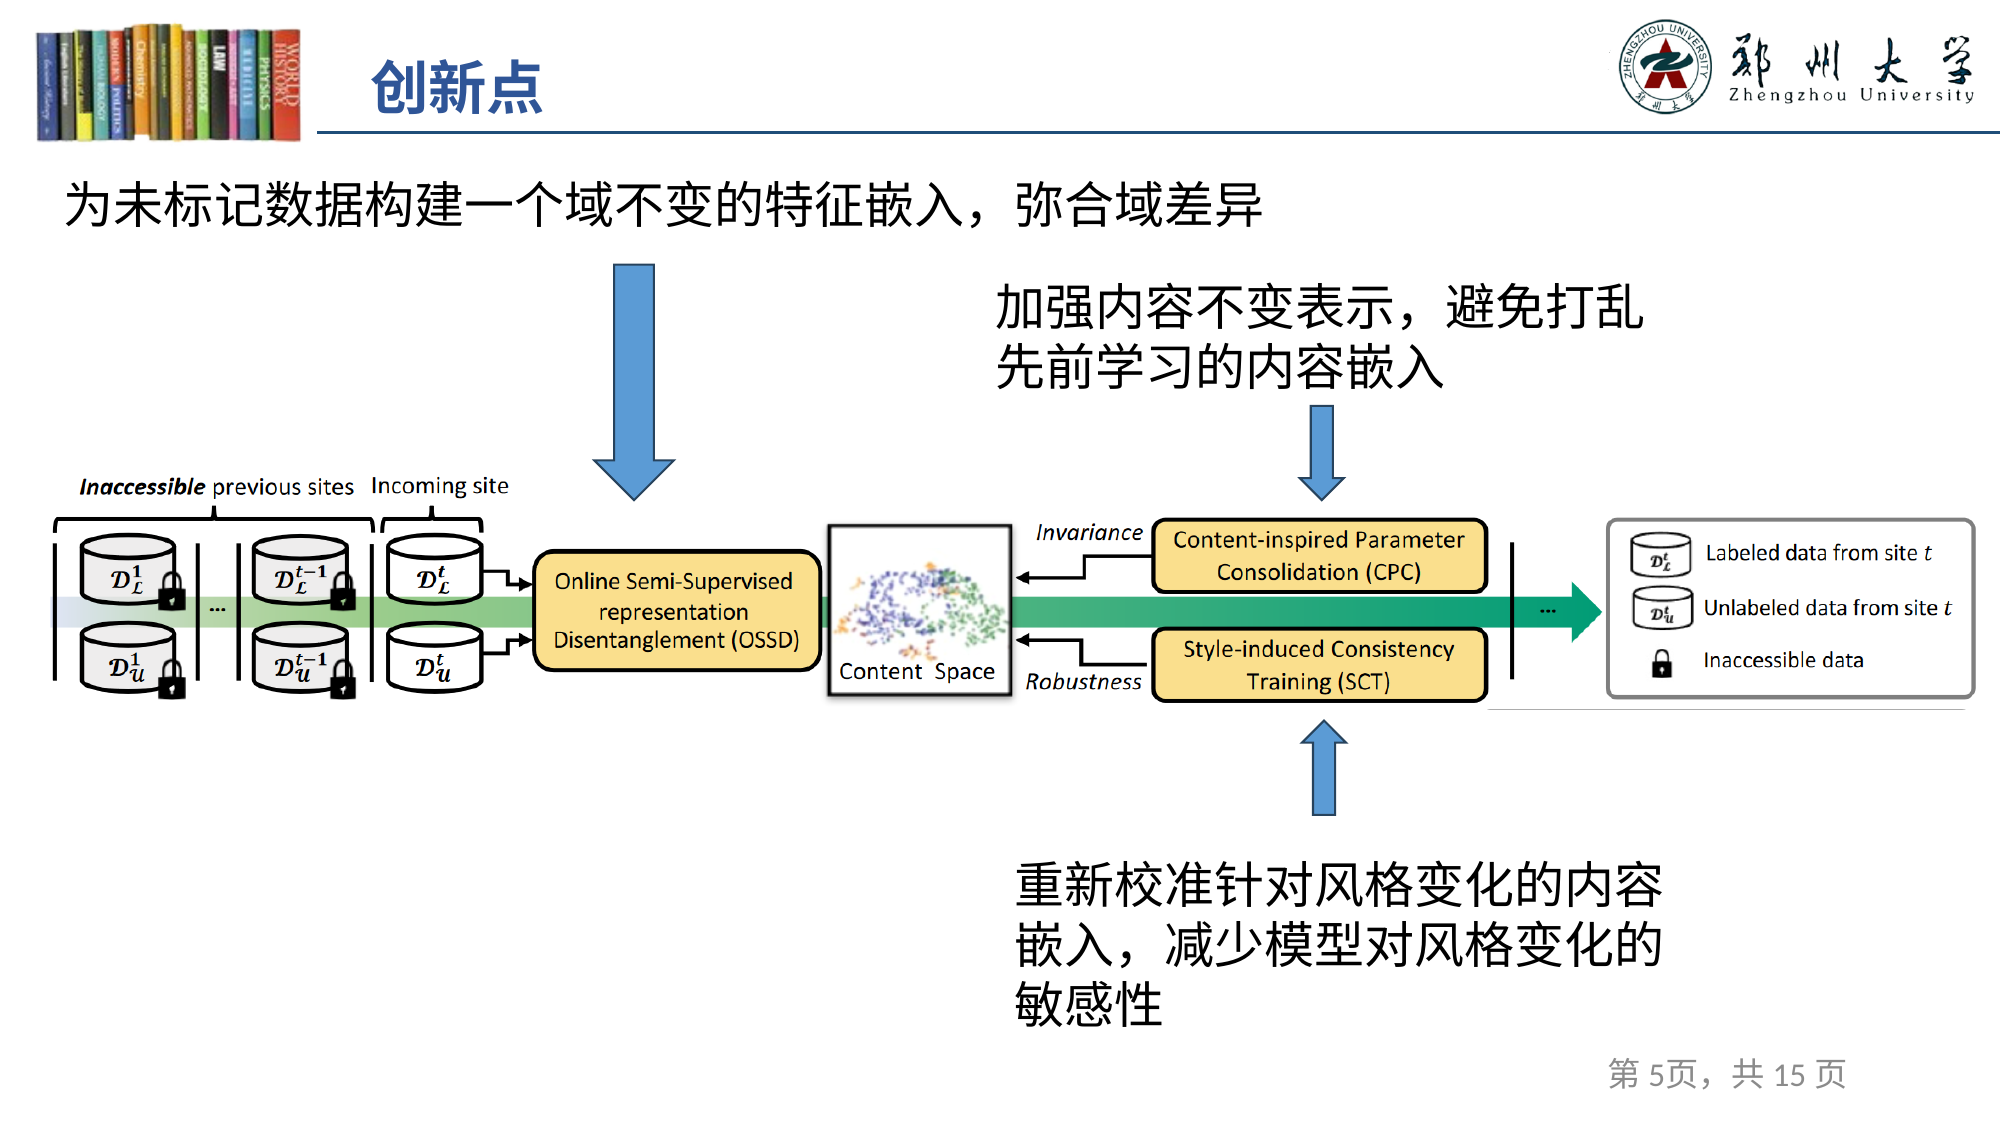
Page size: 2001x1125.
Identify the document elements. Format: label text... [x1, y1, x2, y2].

text_box [1309, 404, 1334, 465]
text_box 重新校准针对风格变化的内容嵌入，减少模型对风格变化的敏感性 [999, 845, 1703, 1041]
picture [1599, 11, 1983, 123]
text_box [591, 263, 677, 465]
picture [23, 0, 317, 173]
text_box 创新点 [355, 43, 812, 129]
text_box 为未标记数据构建一个域不变的特征嵌入，弥合域差异 [49, 166, 1377, 242]
slide_number 第5页，共15页 [1412, 1042, 1863, 1103]
picture [12, 465, 1988, 710]
text_box [1299, 719, 1349, 816]
text_box 加强内容不变表示，避免打乱先前学习的内容嵌入 [980, 268, 1672, 403]
